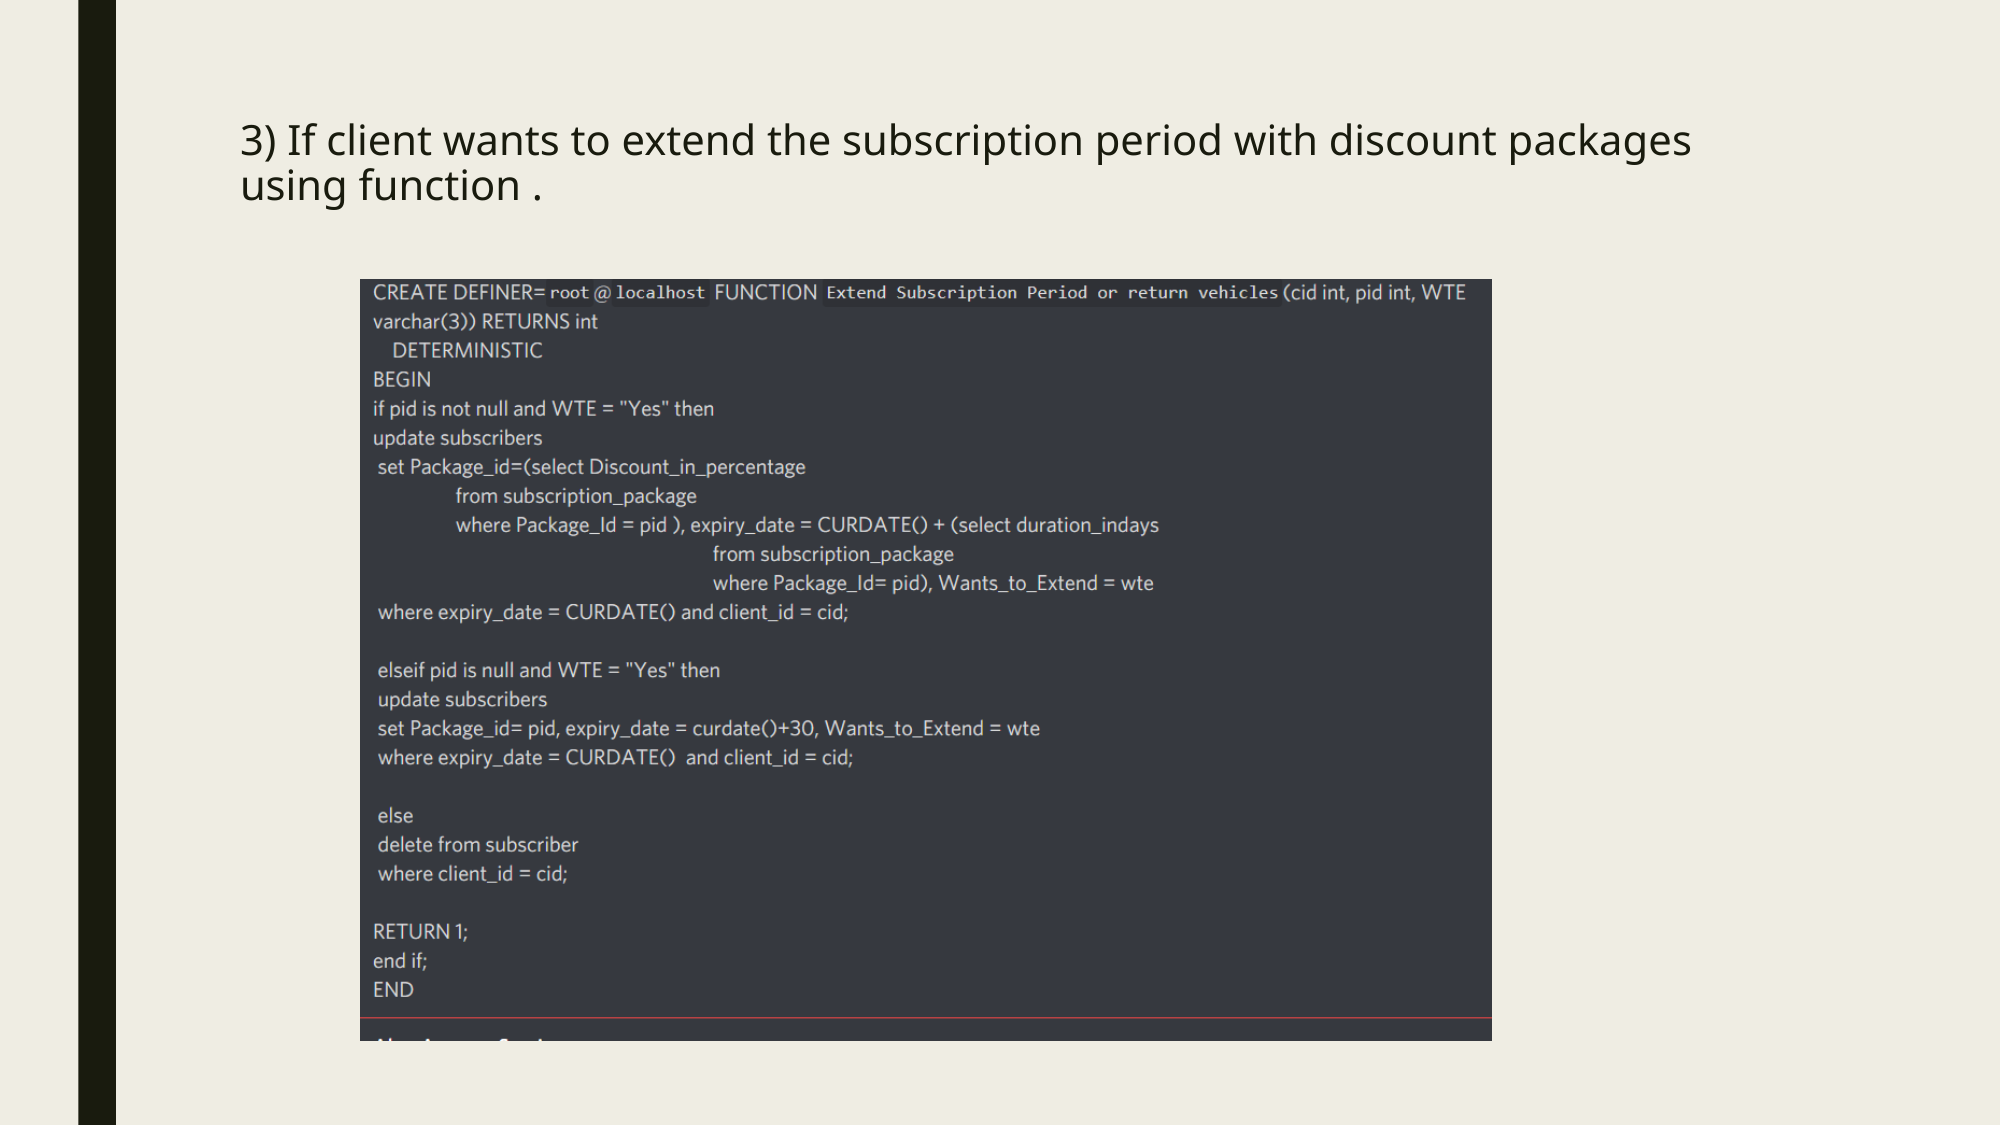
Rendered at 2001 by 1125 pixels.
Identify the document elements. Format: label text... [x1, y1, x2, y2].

title 3) If client wants to extend the subscription period with discount packages using function . [225, 112, 1800, 357]
picture [360, 279, 1492, 1041]
